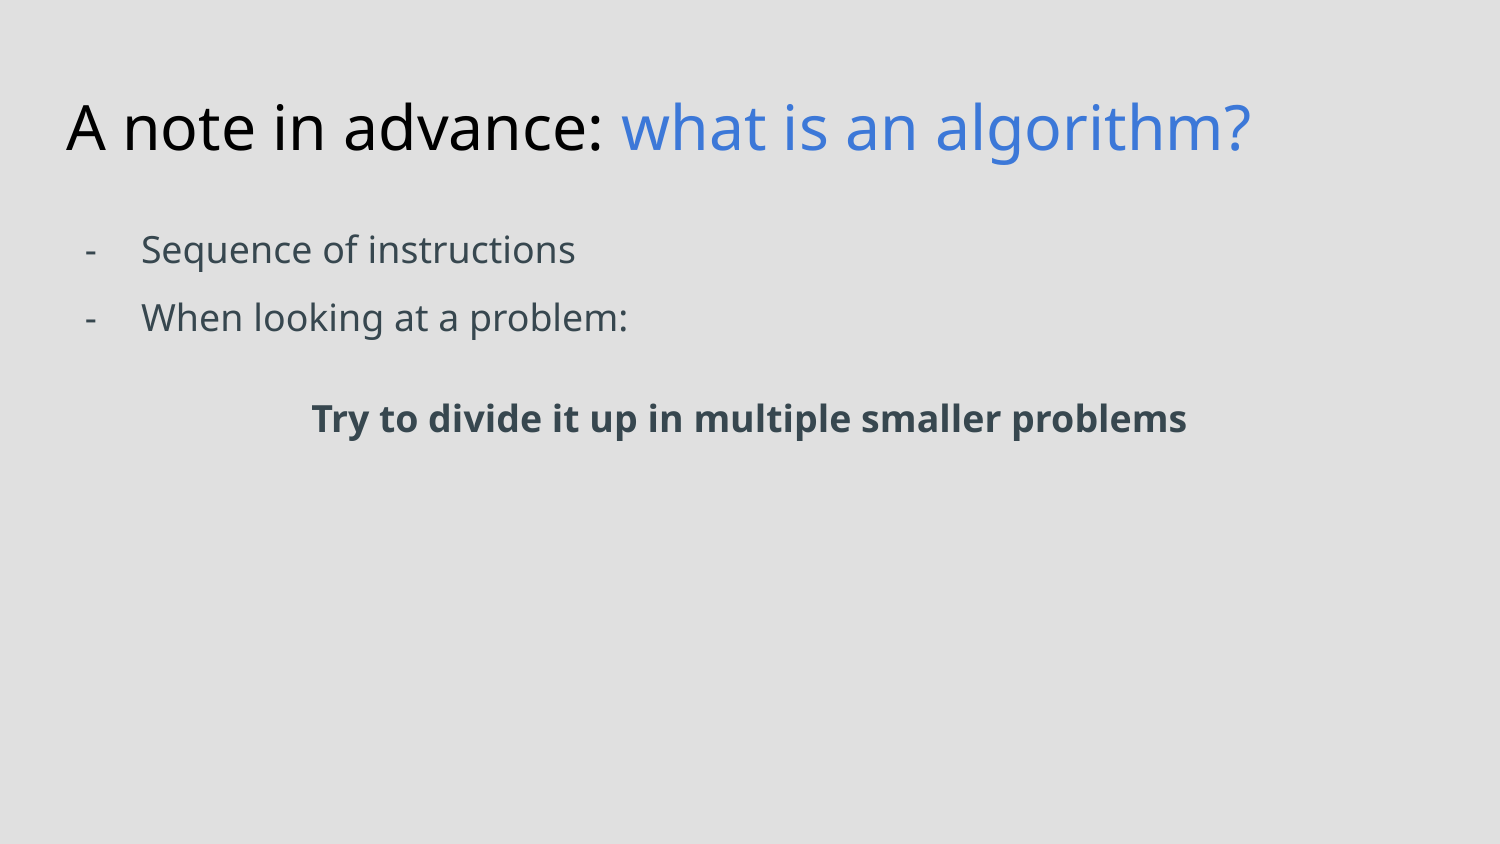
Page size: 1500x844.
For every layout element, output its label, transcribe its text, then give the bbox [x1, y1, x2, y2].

title A note in advance: what is an algorithm? [51, 72, 1449, 167]
list Sequence of instructions When looking at a problem: Try to divide it up in multiple smaller problems [51, 189, 1449, 750]
